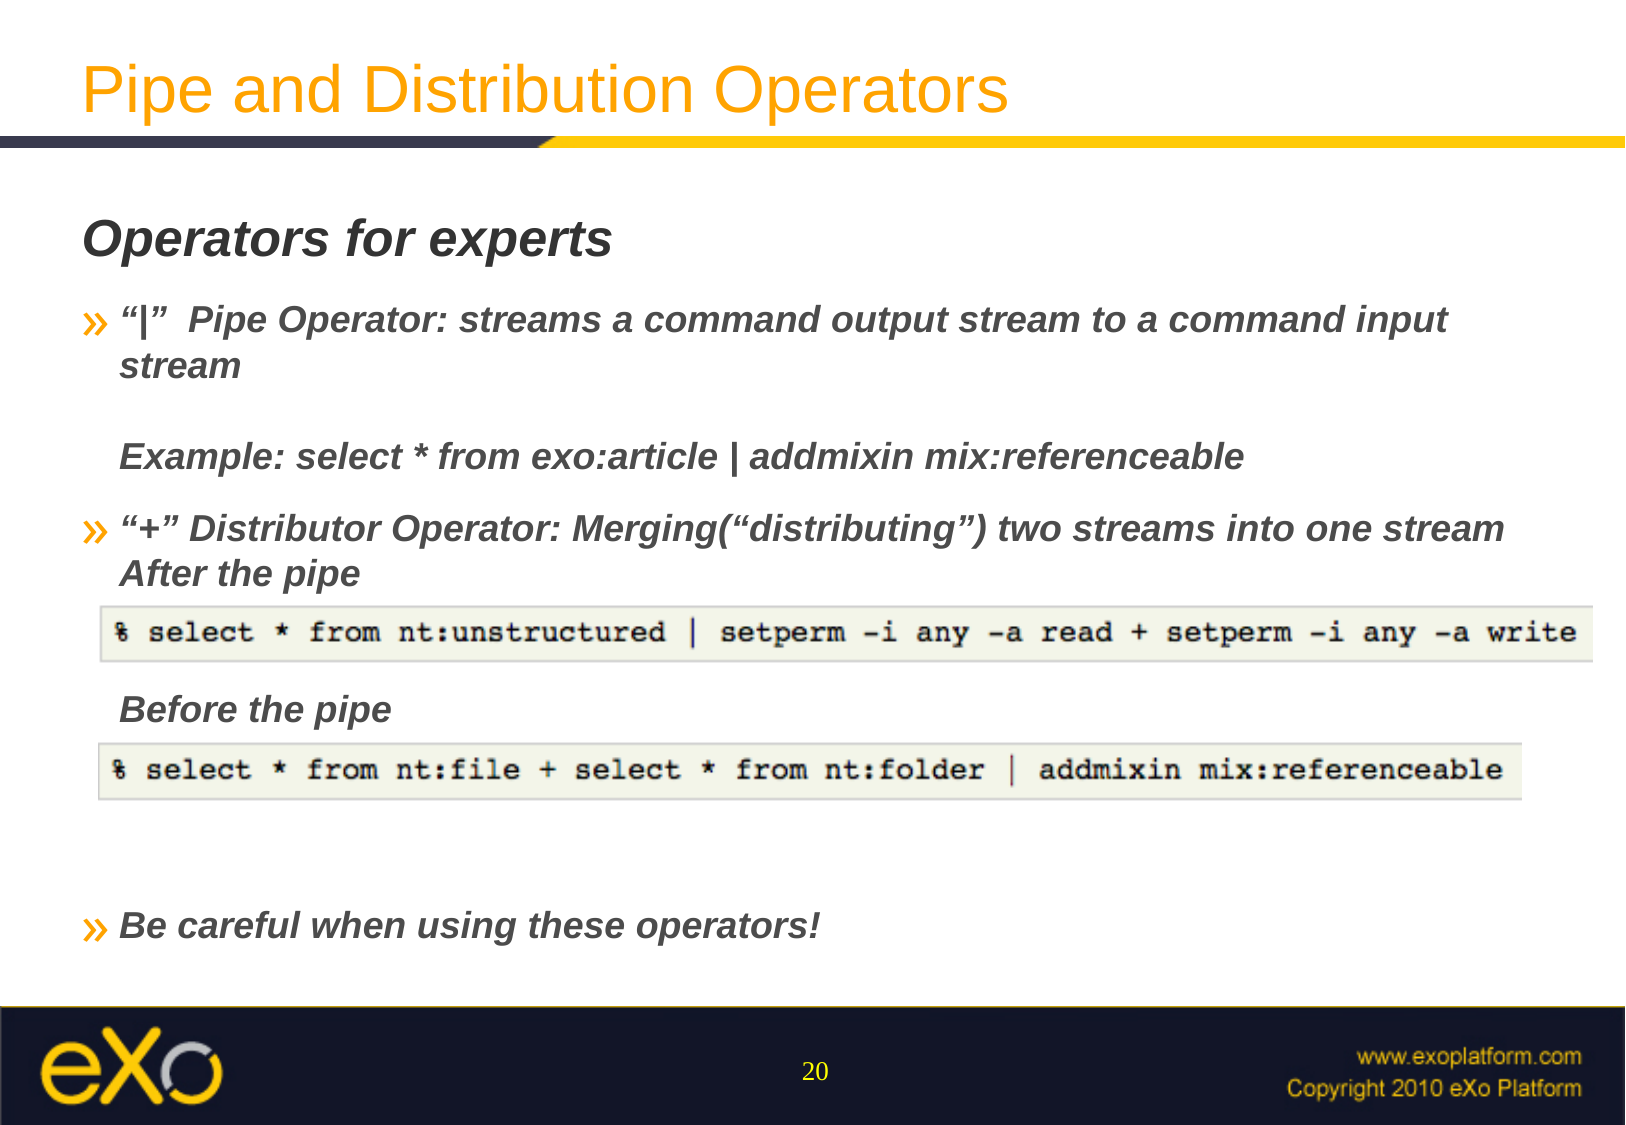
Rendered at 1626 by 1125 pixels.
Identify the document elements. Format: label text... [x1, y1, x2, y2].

picture [0, 1006, 1625, 1125]
picture [0, 136, 1625, 148]
text_box Pipe and Distribution Operators [81, 44, 1544, 137]
text_box Operators for experts “|” Pipe Operator: streams a command output stream to a command input stream Example: select * from exo:article | addmixin mix:referenceable “+” Distributor Operator: Merging(“distributing”) two streams into one stream After the pipe Before the pipe Be careful when using these operators! [81, 210, 1544, 971]
picture [98, 739, 1522, 805]
picture [89, 601, 1593, 670]
